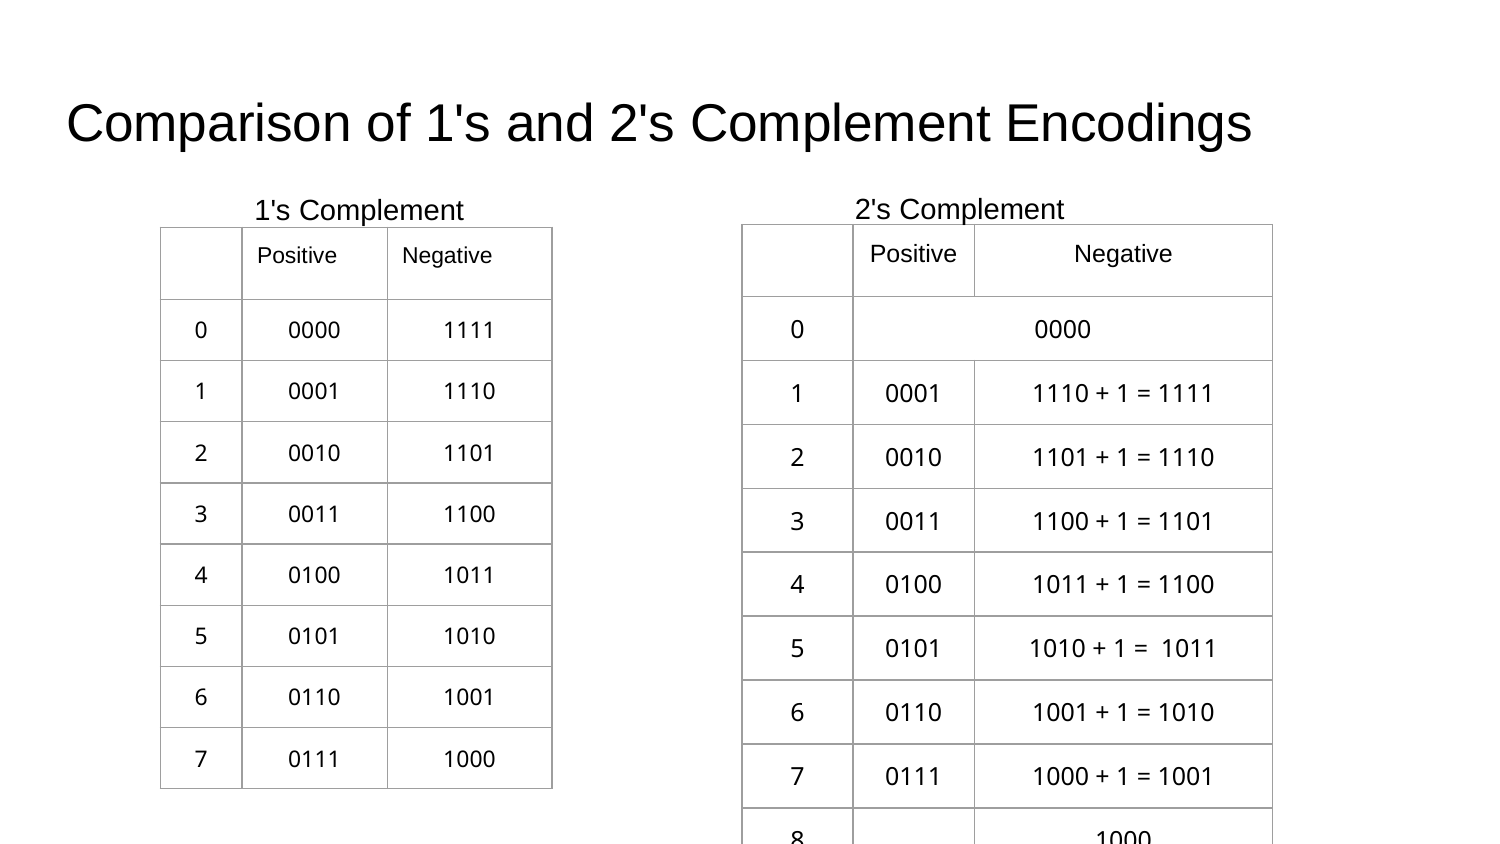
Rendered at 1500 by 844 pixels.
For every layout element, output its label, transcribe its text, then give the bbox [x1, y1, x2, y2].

table_cell 0111 [243, 728, 387, 788]
table_cell 0 [161, 300, 241, 360]
table_cell 1100 + 1 = 1101 [975, 489, 1272, 551]
table_header [161, 228, 241, 299]
table_cell 0010 [854, 425, 974, 488]
table_header [743, 225, 852, 296]
table_cell 0101 [854, 617, 974, 679]
table_cell 1100 [388, 484, 551, 543]
table_cell 8 [743, 809, 852, 844]
table_cell 1010 + 1 = 1011 [975, 617, 1272, 679]
table_cell 1110 + 1 = 1111 [975, 361, 1272, 424]
table_cell 1001 + 1 = 1010 [975, 681, 1272, 743]
table_cell 0011 [854, 489, 974, 551]
table_cell 0 [743, 297, 852, 360]
table_header Positive [854, 241, 974, 296]
table_cell 1 [161, 361, 241, 421]
table_cell 0110 [243, 667, 387, 727]
table_cell 4 [743, 553, 852, 615]
table_cell 1010 [388, 606, 551, 666]
title Comparison of 1's and 2's Complement Encodings [51, 72, 1449, 167]
table_cell 7 [161, 728, 241, 788]
table_header Negative [975, 225, 1272, 296]
table_cell 0101 [243, 606, 387, 666]
table_cell 6 [743, 681, 852, 743]
table_cell 7 [743, 745, 852, 807]
table_cell 1101 + 1 = 1110 [975, 425, 1272, 488]
table_header Negative [388, 228, 551, 299]
text_box 2's Complement [839, 175, 1124, 241]
table_cell 1111 [388, 300, 551, 360]
table_cell 3 [743, 489, 852, 551]
table_cell 1 [743, 361, 852, 424]
table_cell 1000 [975, 809, 1272, 844]
table_cell 2 [743, 425, 852, 488]
table_cell 1011 + 1 = 1100 [975, 553, 1272, 615]
table_cell [854, 809, 974, 844]
table_cell 5 [161, 606, 241, 666]
table_header Positive [243, 242, 387, 299]
text_box 1's Complement [239, 176, 524, 242]
table_cell 0000 [243, 300, 387, 360]
table_cell 0001 [854, 361, 974, 424]
table_cell 1000 [388, 728, 551, 788]
table_cell 0110 [854, 681, 974, 743]
table_cell 0000 [854, 297, 1272, 360]
table_cell 0111 [854, 745, 974, 807]
table_cell 0100 [243, 545, 387, 605]
table_cell 2 [161, 422, 241, 482]
table_cell 6 [161, 667, 241, 727]
table_cell 4 [161, 545, 241, 605]
table_cell 1000 + 1 = 1001 [975, 745, 1272, 807]
table_cell 0100 [854, 553, 974, 615]
table_cell 0010 [243, 422, 387, 482]
table_cell 0011 [243, 484, 387, 543]
table_cell 1101 [388, 422, 551, 482]
table_cell 5 [743, 617, 852, 679]
table_cell 3 [161, 484, 241, 543]
table_cell 0001 [243, 361, 387, 421]
table_cell 1001 [388, 667, 551, 727]
table_cell 1110 [388, 361, 551, 421]
table_cell 1011 [388, 545, 551, 605]
